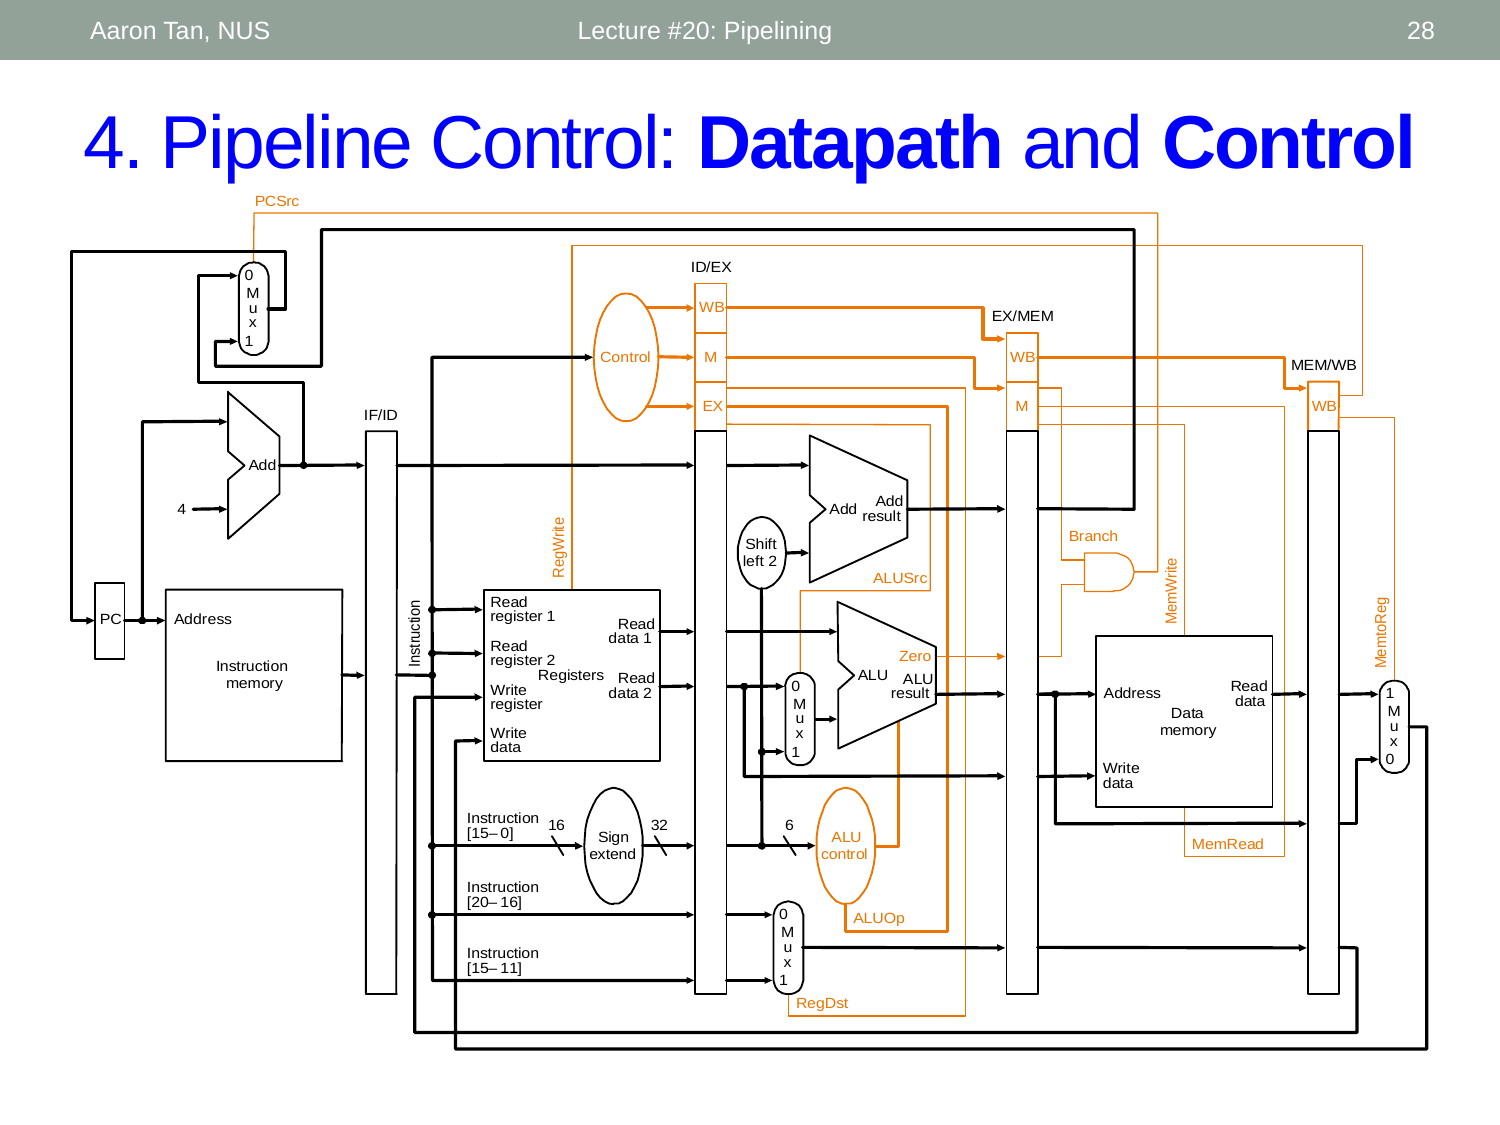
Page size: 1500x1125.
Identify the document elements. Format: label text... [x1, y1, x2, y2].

picture [68, 191, 1432, 1055]
footer Lecture #20: Pipelining [562, 3, 1238, 57]
slide_number Aaron Tan, NUS [75, 3, 550, 57]
slide_number 28 [1308, 3, 1450, 57]
title 4. Pipeline Control: Datapath and Control [68, 86, 1450, 192]
